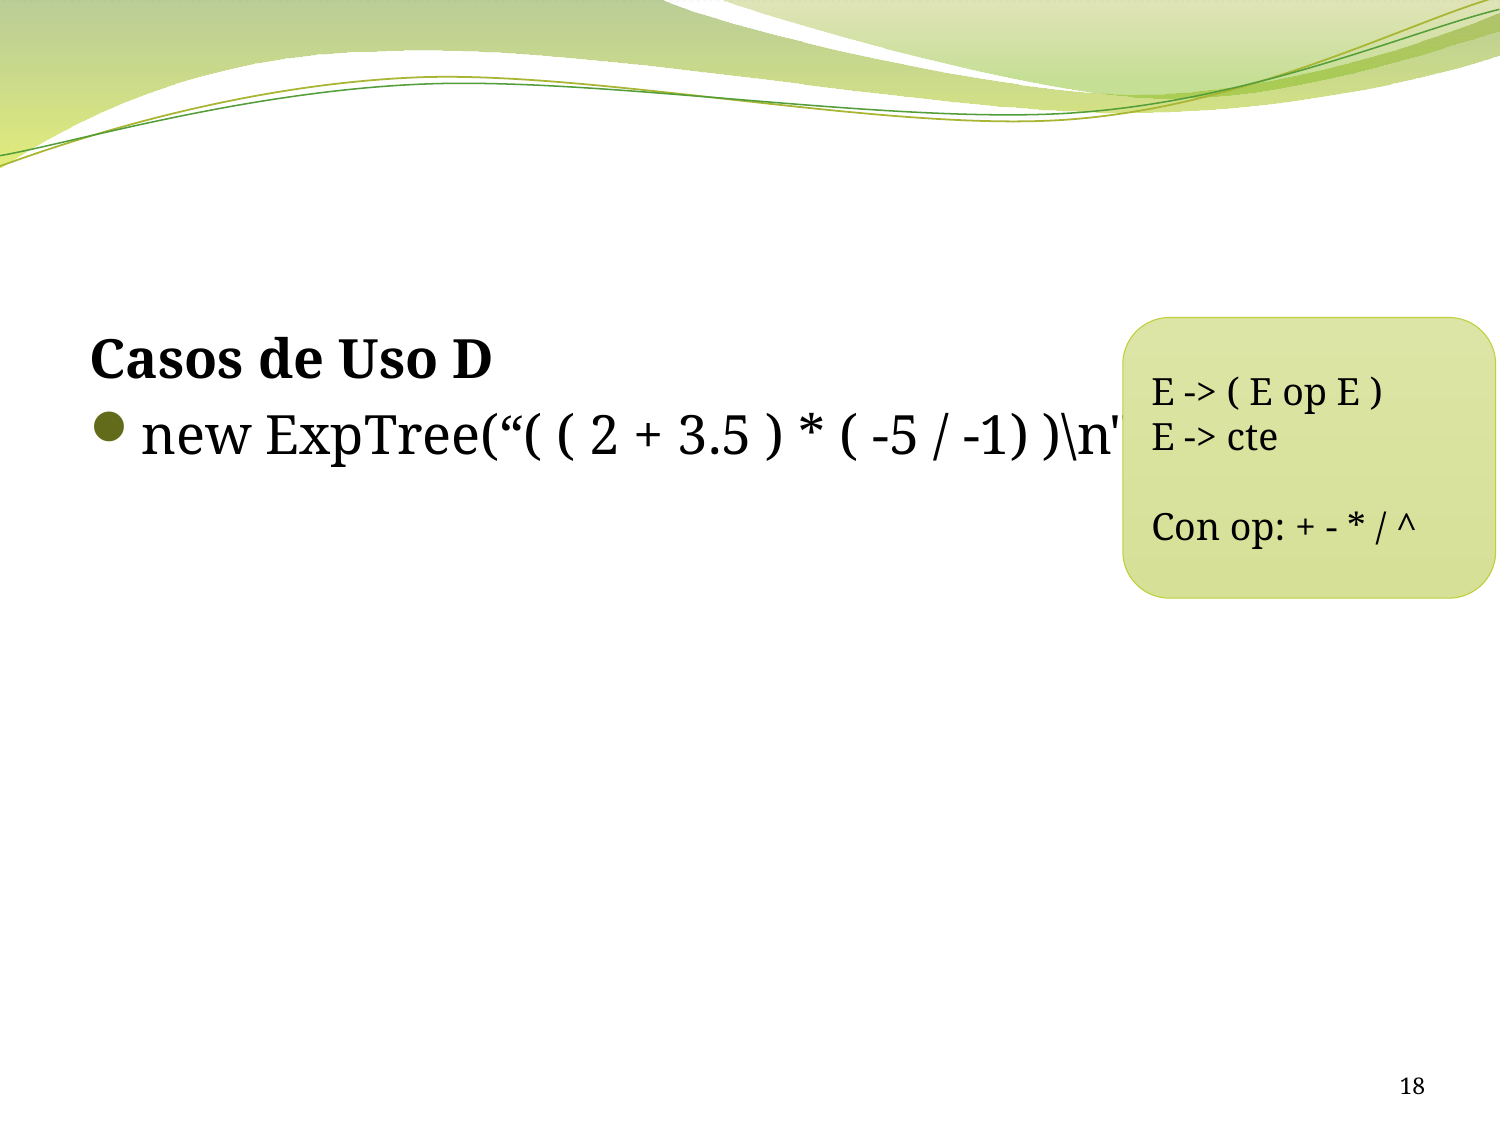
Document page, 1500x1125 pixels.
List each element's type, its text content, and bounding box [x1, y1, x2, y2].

slide_number 18 [1299, 1042, 1425, 1103]
list Casos de Uso D new ExpTree(“( ( 2 + 3.5 ) * ( -5 / -1) )\n"); [75, 317, 1425, 1038]
text_box E -> ( E op E ) E -> cte Con op: + - * / ^ [1122, 316, 1497, 599]
